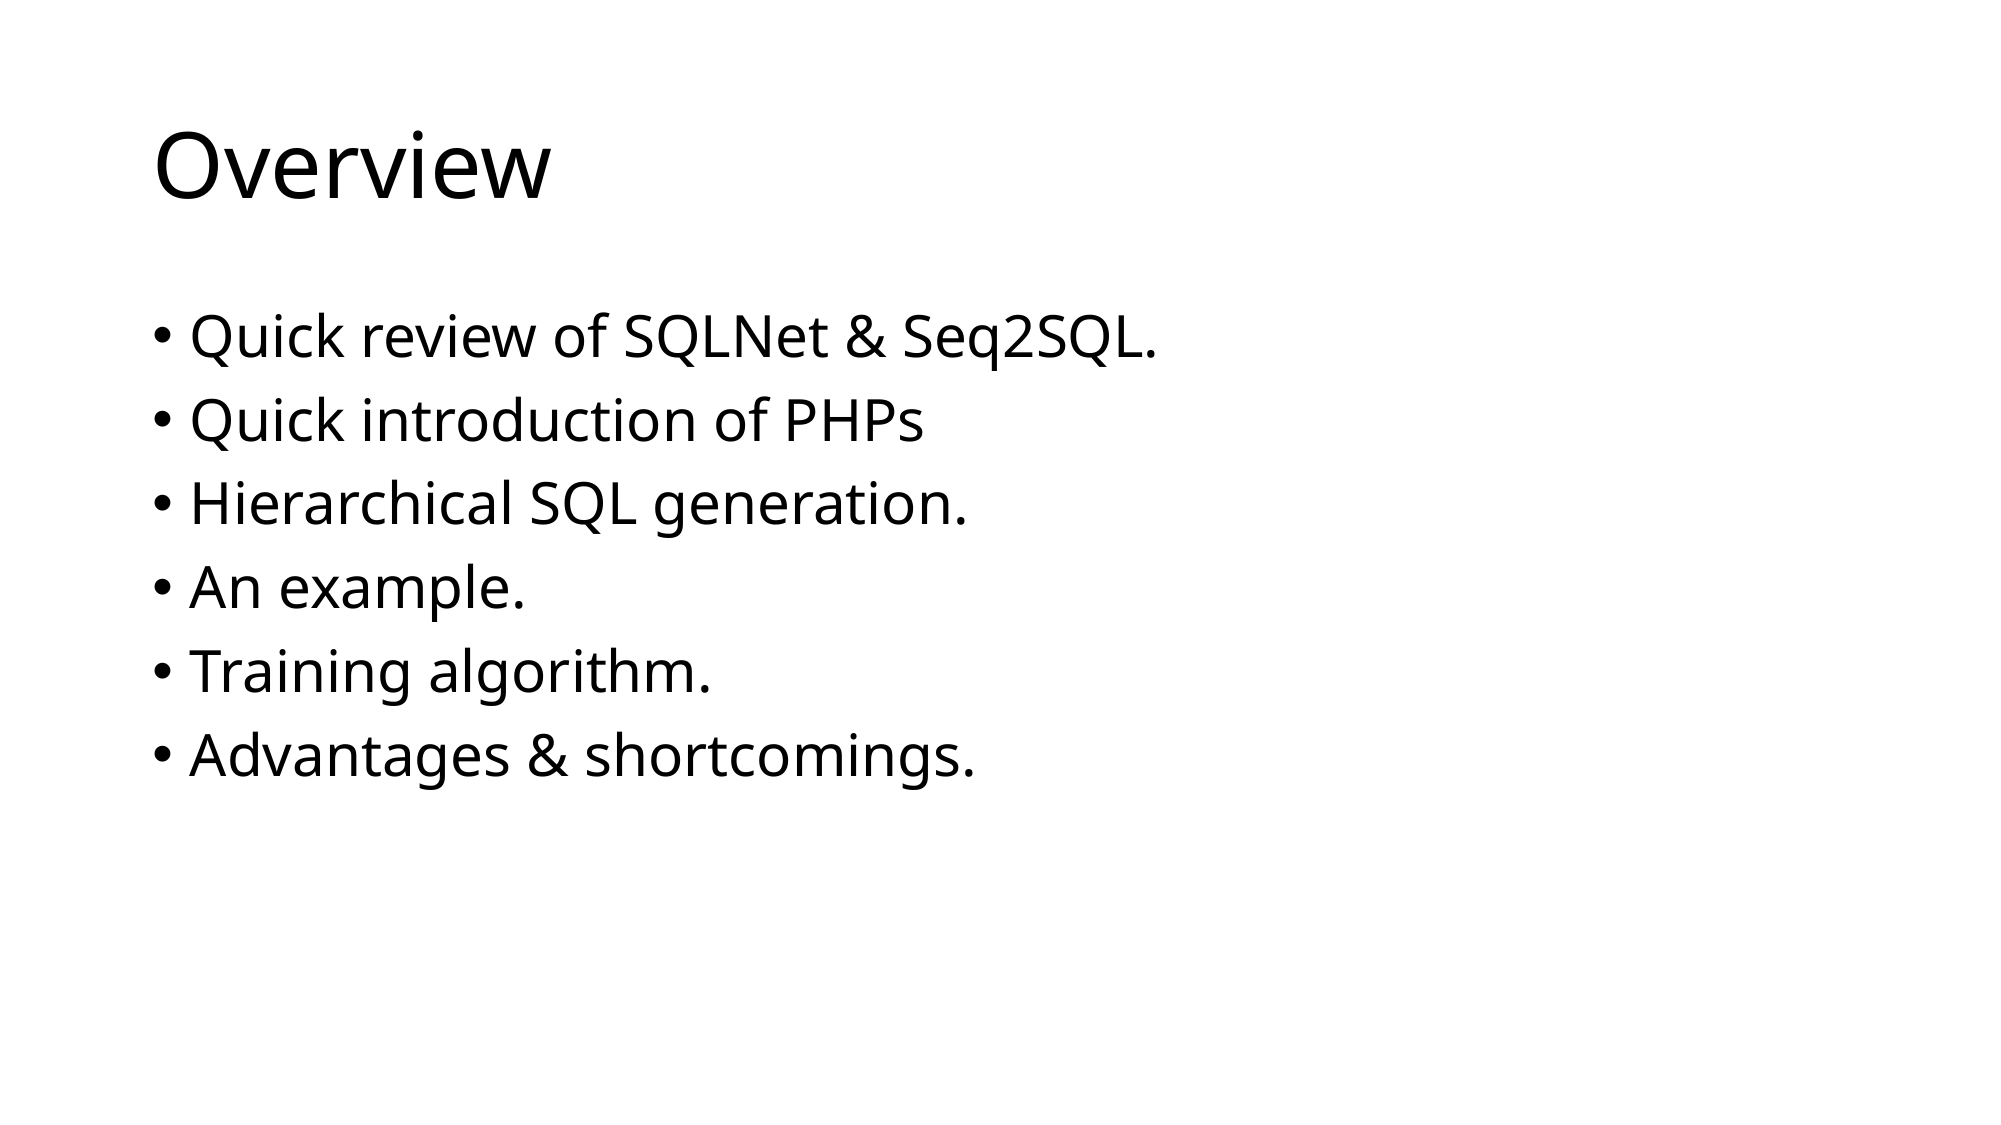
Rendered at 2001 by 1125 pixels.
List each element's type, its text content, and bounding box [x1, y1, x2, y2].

title Overview [137, 59, 1863, 278]
list Quick review of SQLNet & Seq2SQL. Quick introduction of PHPs Hierarchical SQL generation. An example. Training algorithm. Advantages & shortcomings. [137, 299, 1863, 1014]
